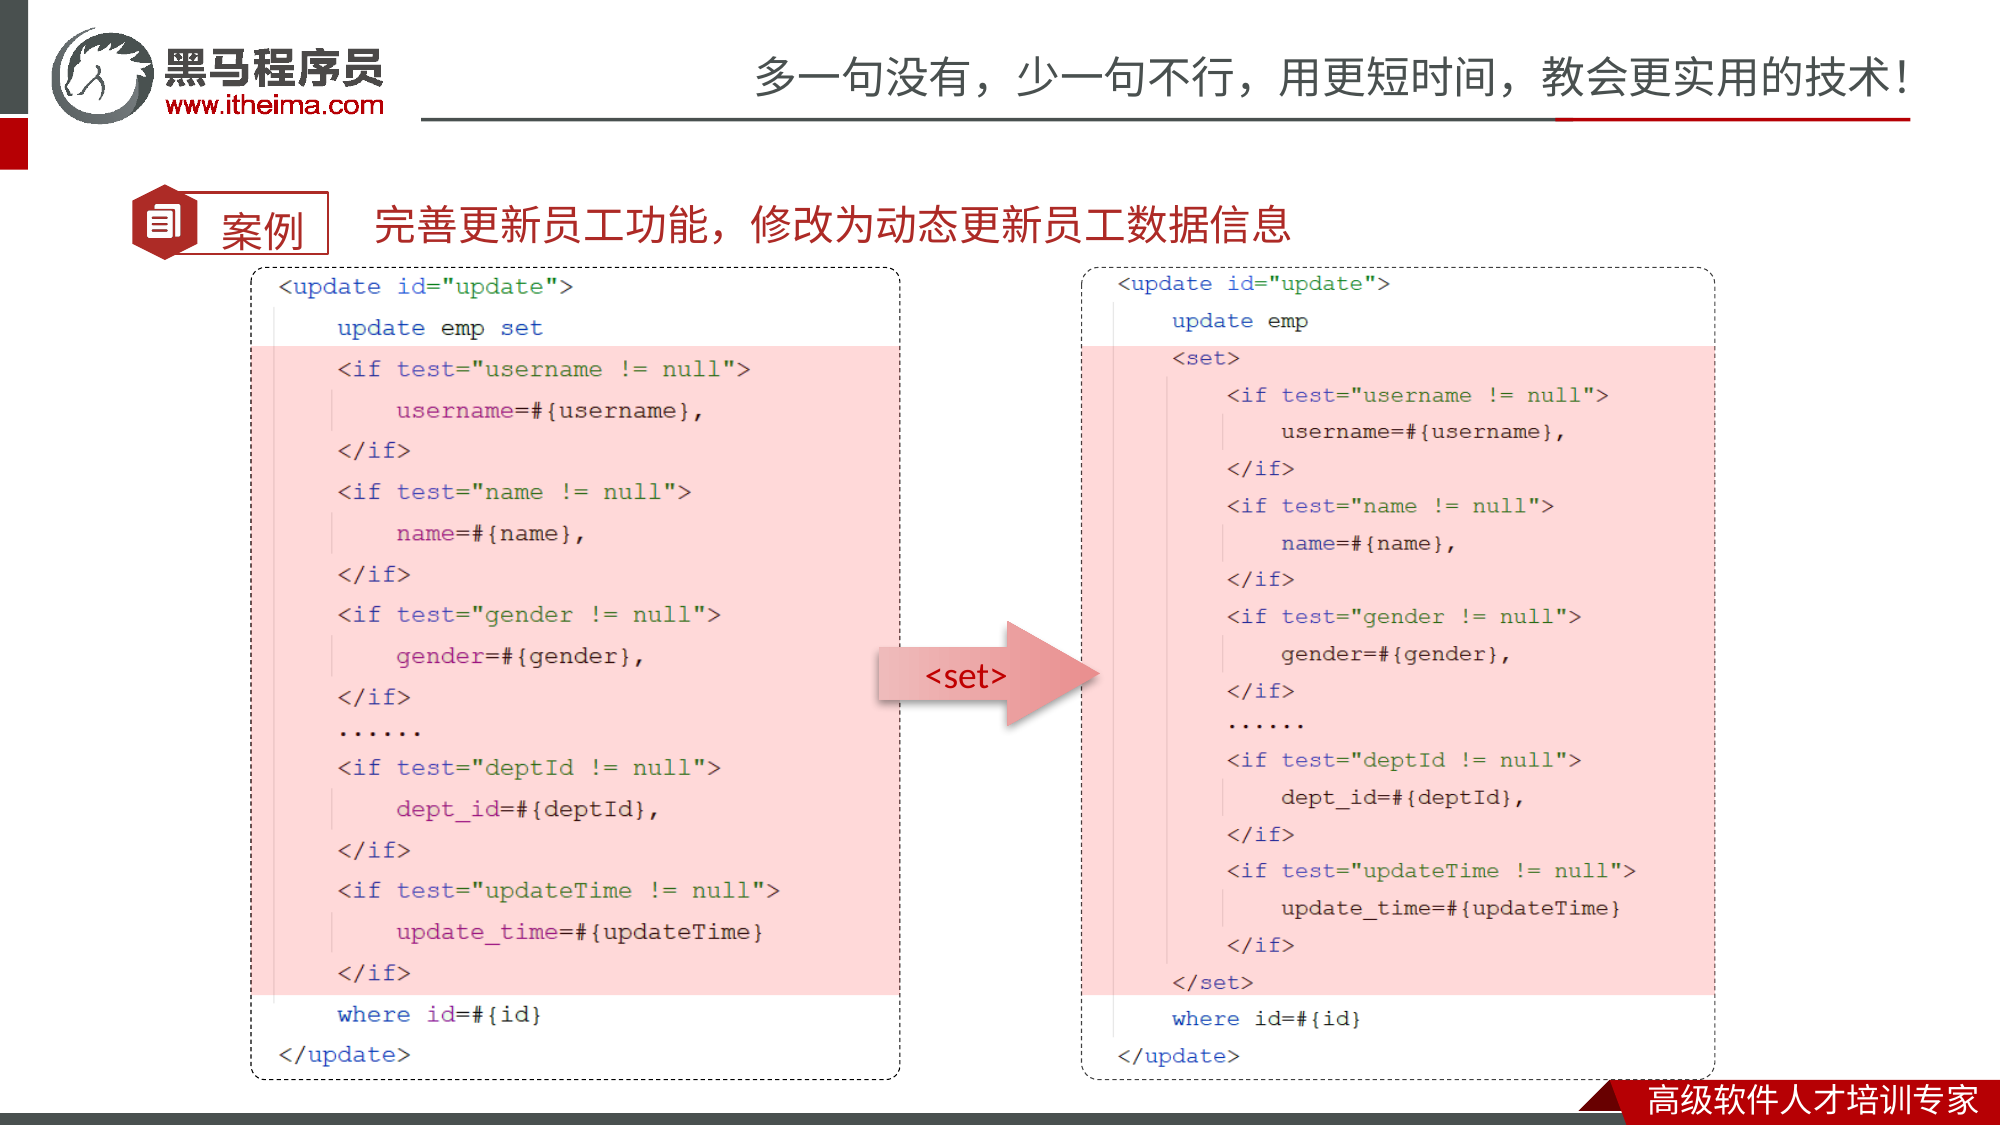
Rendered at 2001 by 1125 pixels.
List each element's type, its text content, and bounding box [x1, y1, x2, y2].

list 完善更新员工功能，修改为动态更新员工数据信息 [360, 181, 1872, 266]
picture [50, 26, 384, 125]
picture [147, 204, 181, 238]
picture [1081, 267, 1716, 1080]
text_box <set> [905, 619, 1076, 728]
picture [250, 267, 901, 1080]
